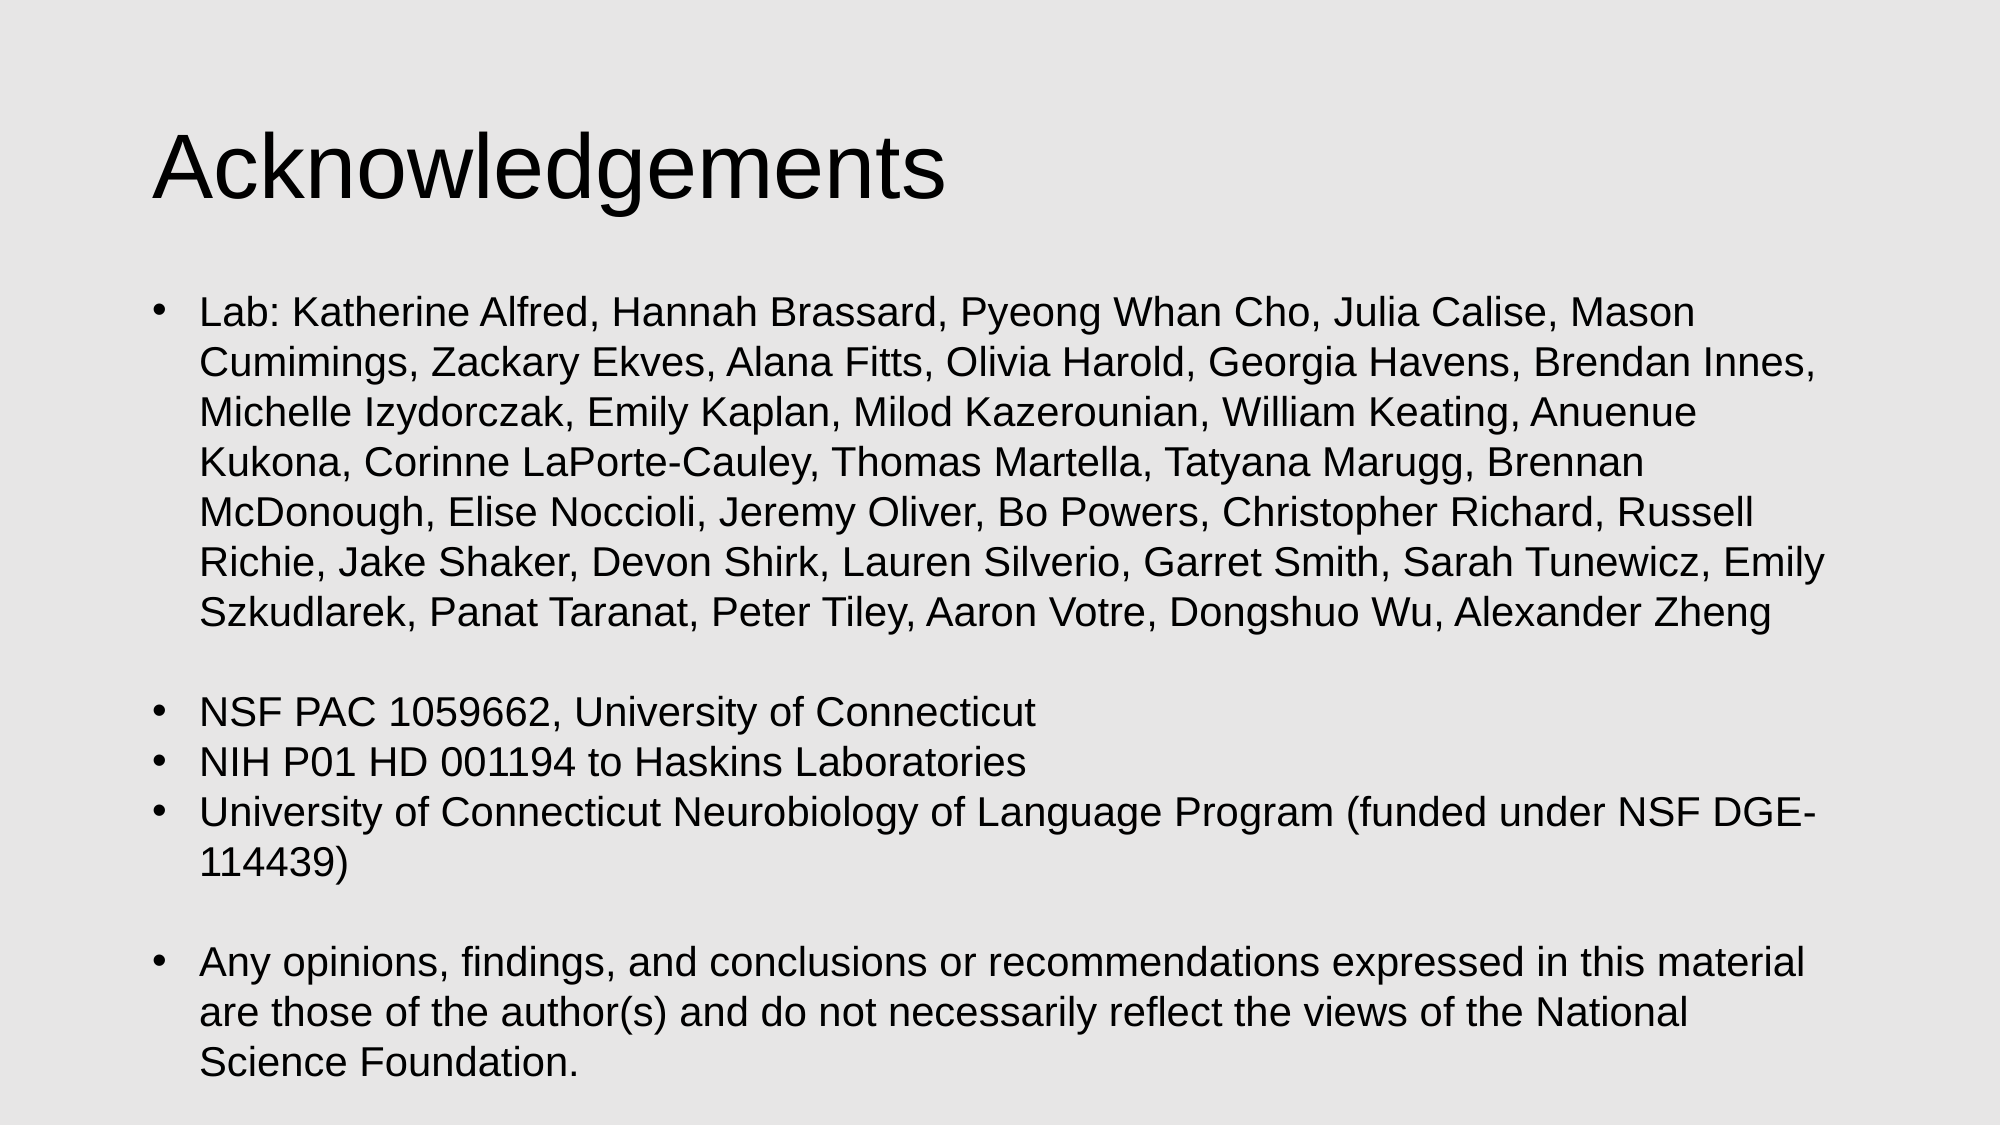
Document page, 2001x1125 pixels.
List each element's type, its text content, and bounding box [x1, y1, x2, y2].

title Acknowledgements [137, 59, 1863, 277]
text_box Lab: Katherine Alfred, Hannah Brassard, Pyeong Whan Cho, Julia Calise, Mason Cumimings, Zackary Ekves, Alana Fitts, Olivia Harold, Georgia Havens, Brendan Innes, Michelle Izydorczak, Emily Kaplan, Milod Kazerounian, William Keating, Anuenue Kukona, Corinne LaPorte-Cauley, Thomas Martella, Tatyana Marugg, Brennan McDonough, Elise Noccioli, Jeremy Oliver, Bo Powers, Christopher Richard, Russell Richie, Jake Shaker, Devon Shirk, Lauren Silverio, Garret Smith, Sarah Tunewicz, Emily Szkudlarek, Panat Taranat, Peter Tiley, Aaron Votre, Dongshuo Wu, Alexander Zheng NSF PAC 1059662, University of Connecticut NIH P01 HD 001194 to Haskins Laboratories University of Connecticut Neurobiology of Language Program (funded under NSF DGE-114439) Any opinions, findings, and conclusions or recommendations expressed in this material are those of the author(s) and do not necessarily reflect the views of the National Science Foundation. [137, 277, 1863, 1093]
